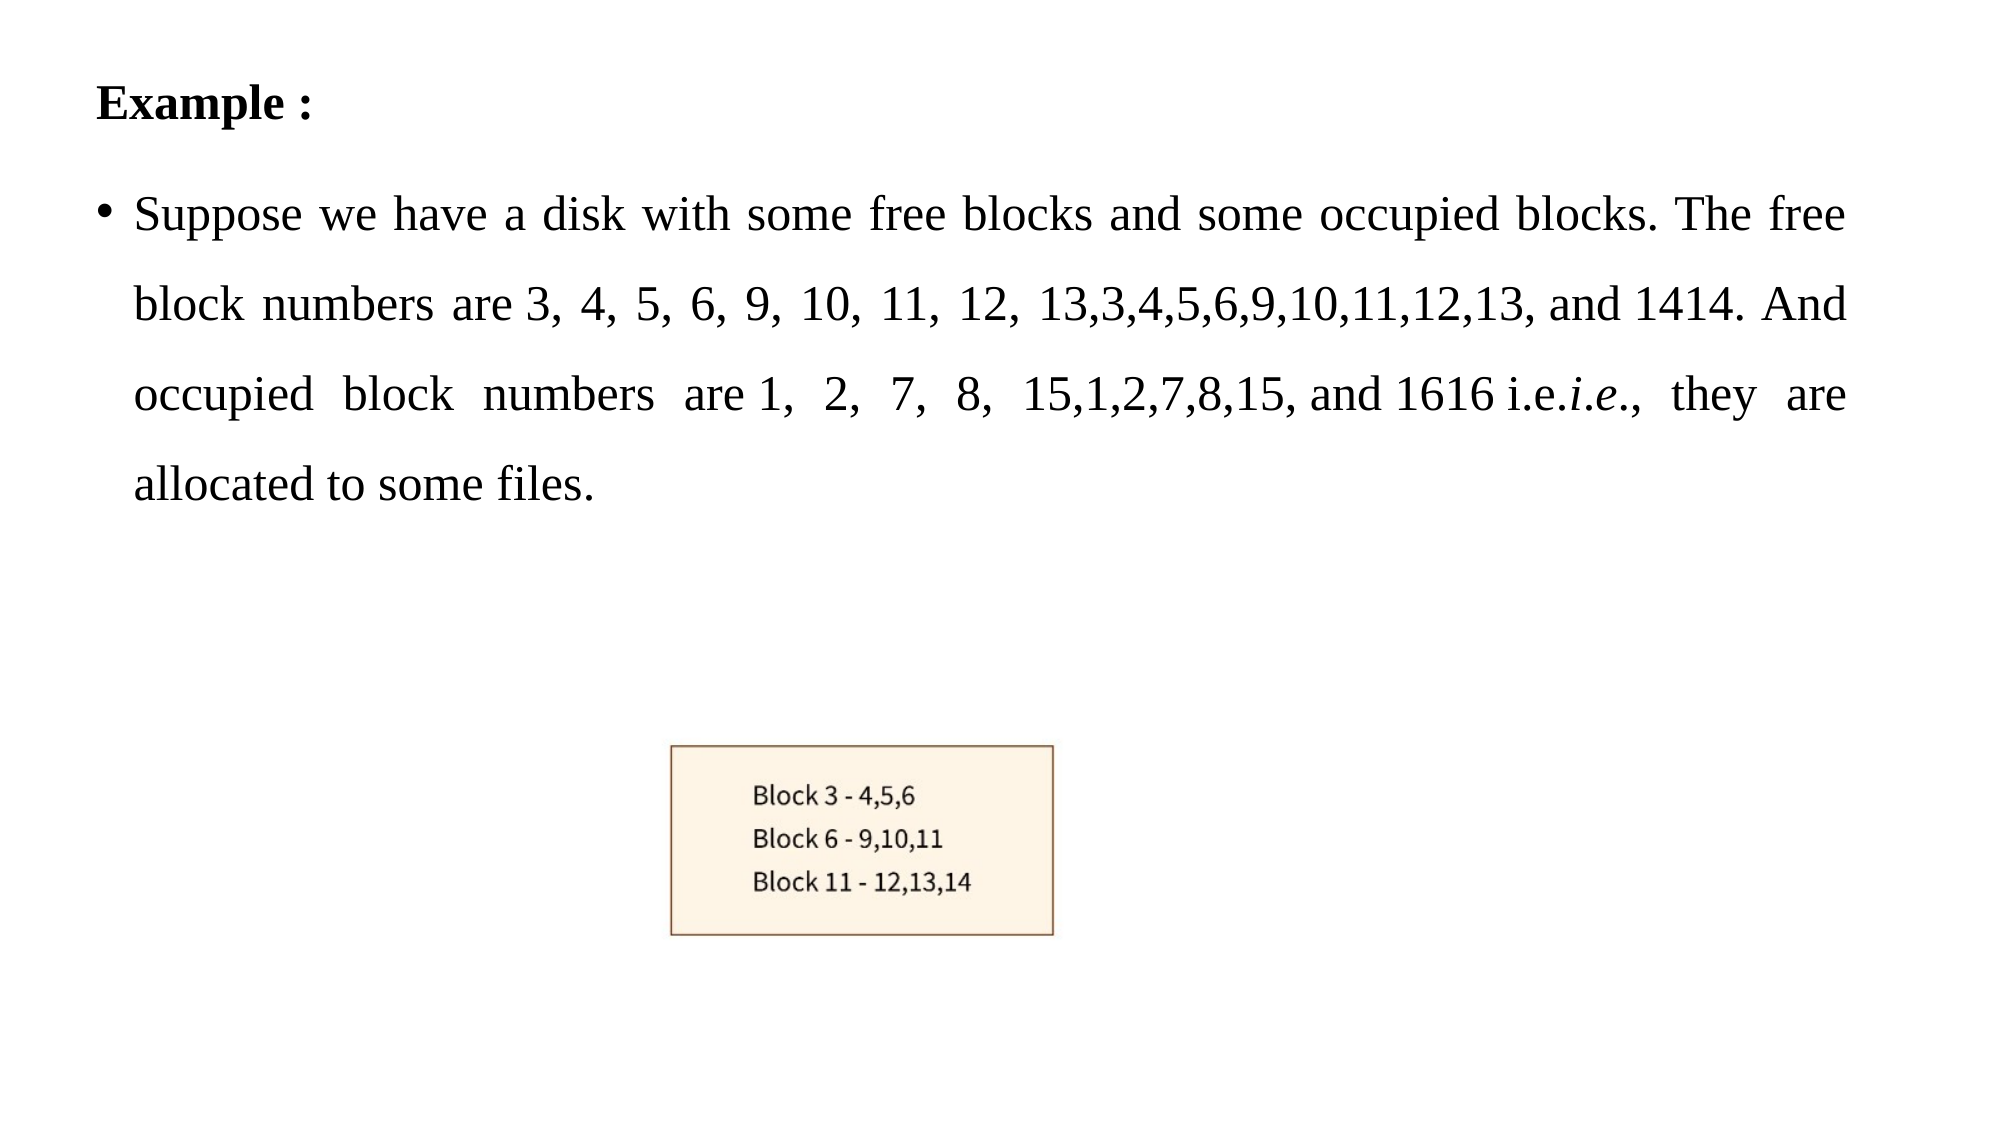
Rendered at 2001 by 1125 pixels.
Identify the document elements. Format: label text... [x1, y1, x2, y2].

list Example : Suppose we have a disk with some free blocks and some occupied blocks. The free block numbers are 3, 4, 5, 6, 9, 10, 11, 12, 13,3,4,5,6,9,10,11,12,13, and 1414. And occupied block numbers are 1, 2, 7, 8, 15,1,2,7,8,15, and 1616 i.e.i.e., they are allocated to some files. [81, 32, 1863, 1014]
picture [642, 719, 1070, 957]
